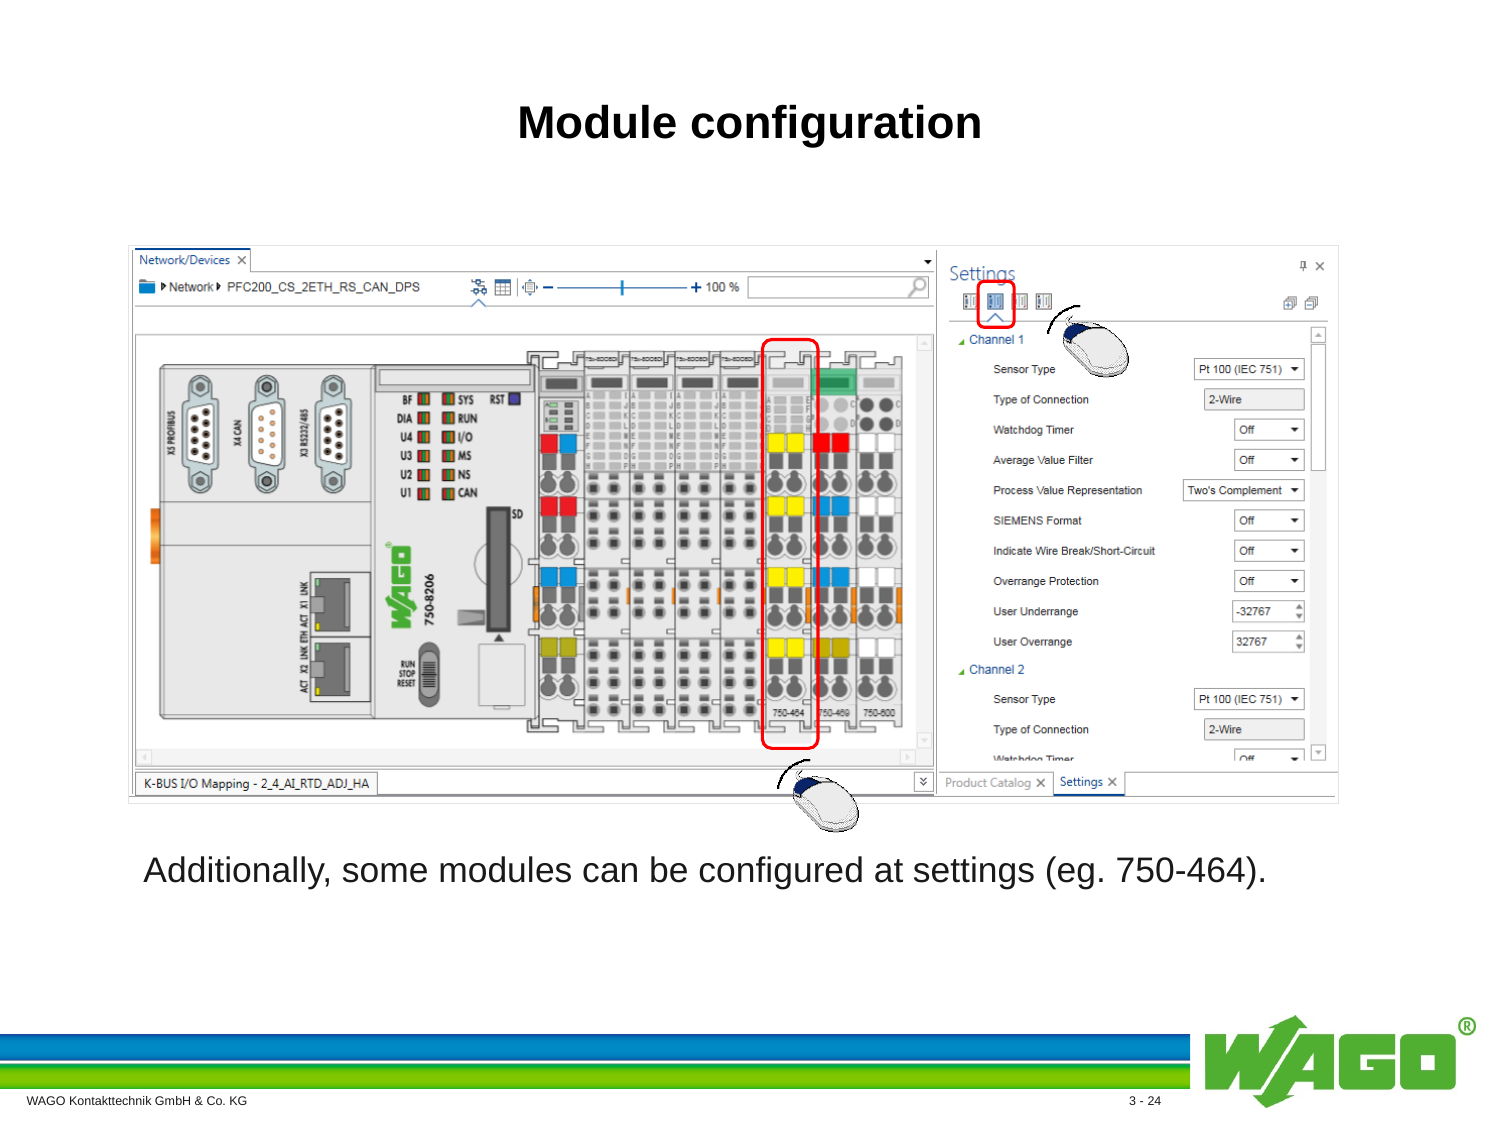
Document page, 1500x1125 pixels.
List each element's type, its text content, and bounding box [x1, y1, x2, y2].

picture [128, 244, 1339, 833]
title Module configuration [56, 71, 1444, 146]
text_box Additionally, some modules can be configured at settings (eg. 750-464). [128, 839, 1365, 897]
picture [1205, 1015, 1476, 1108]
